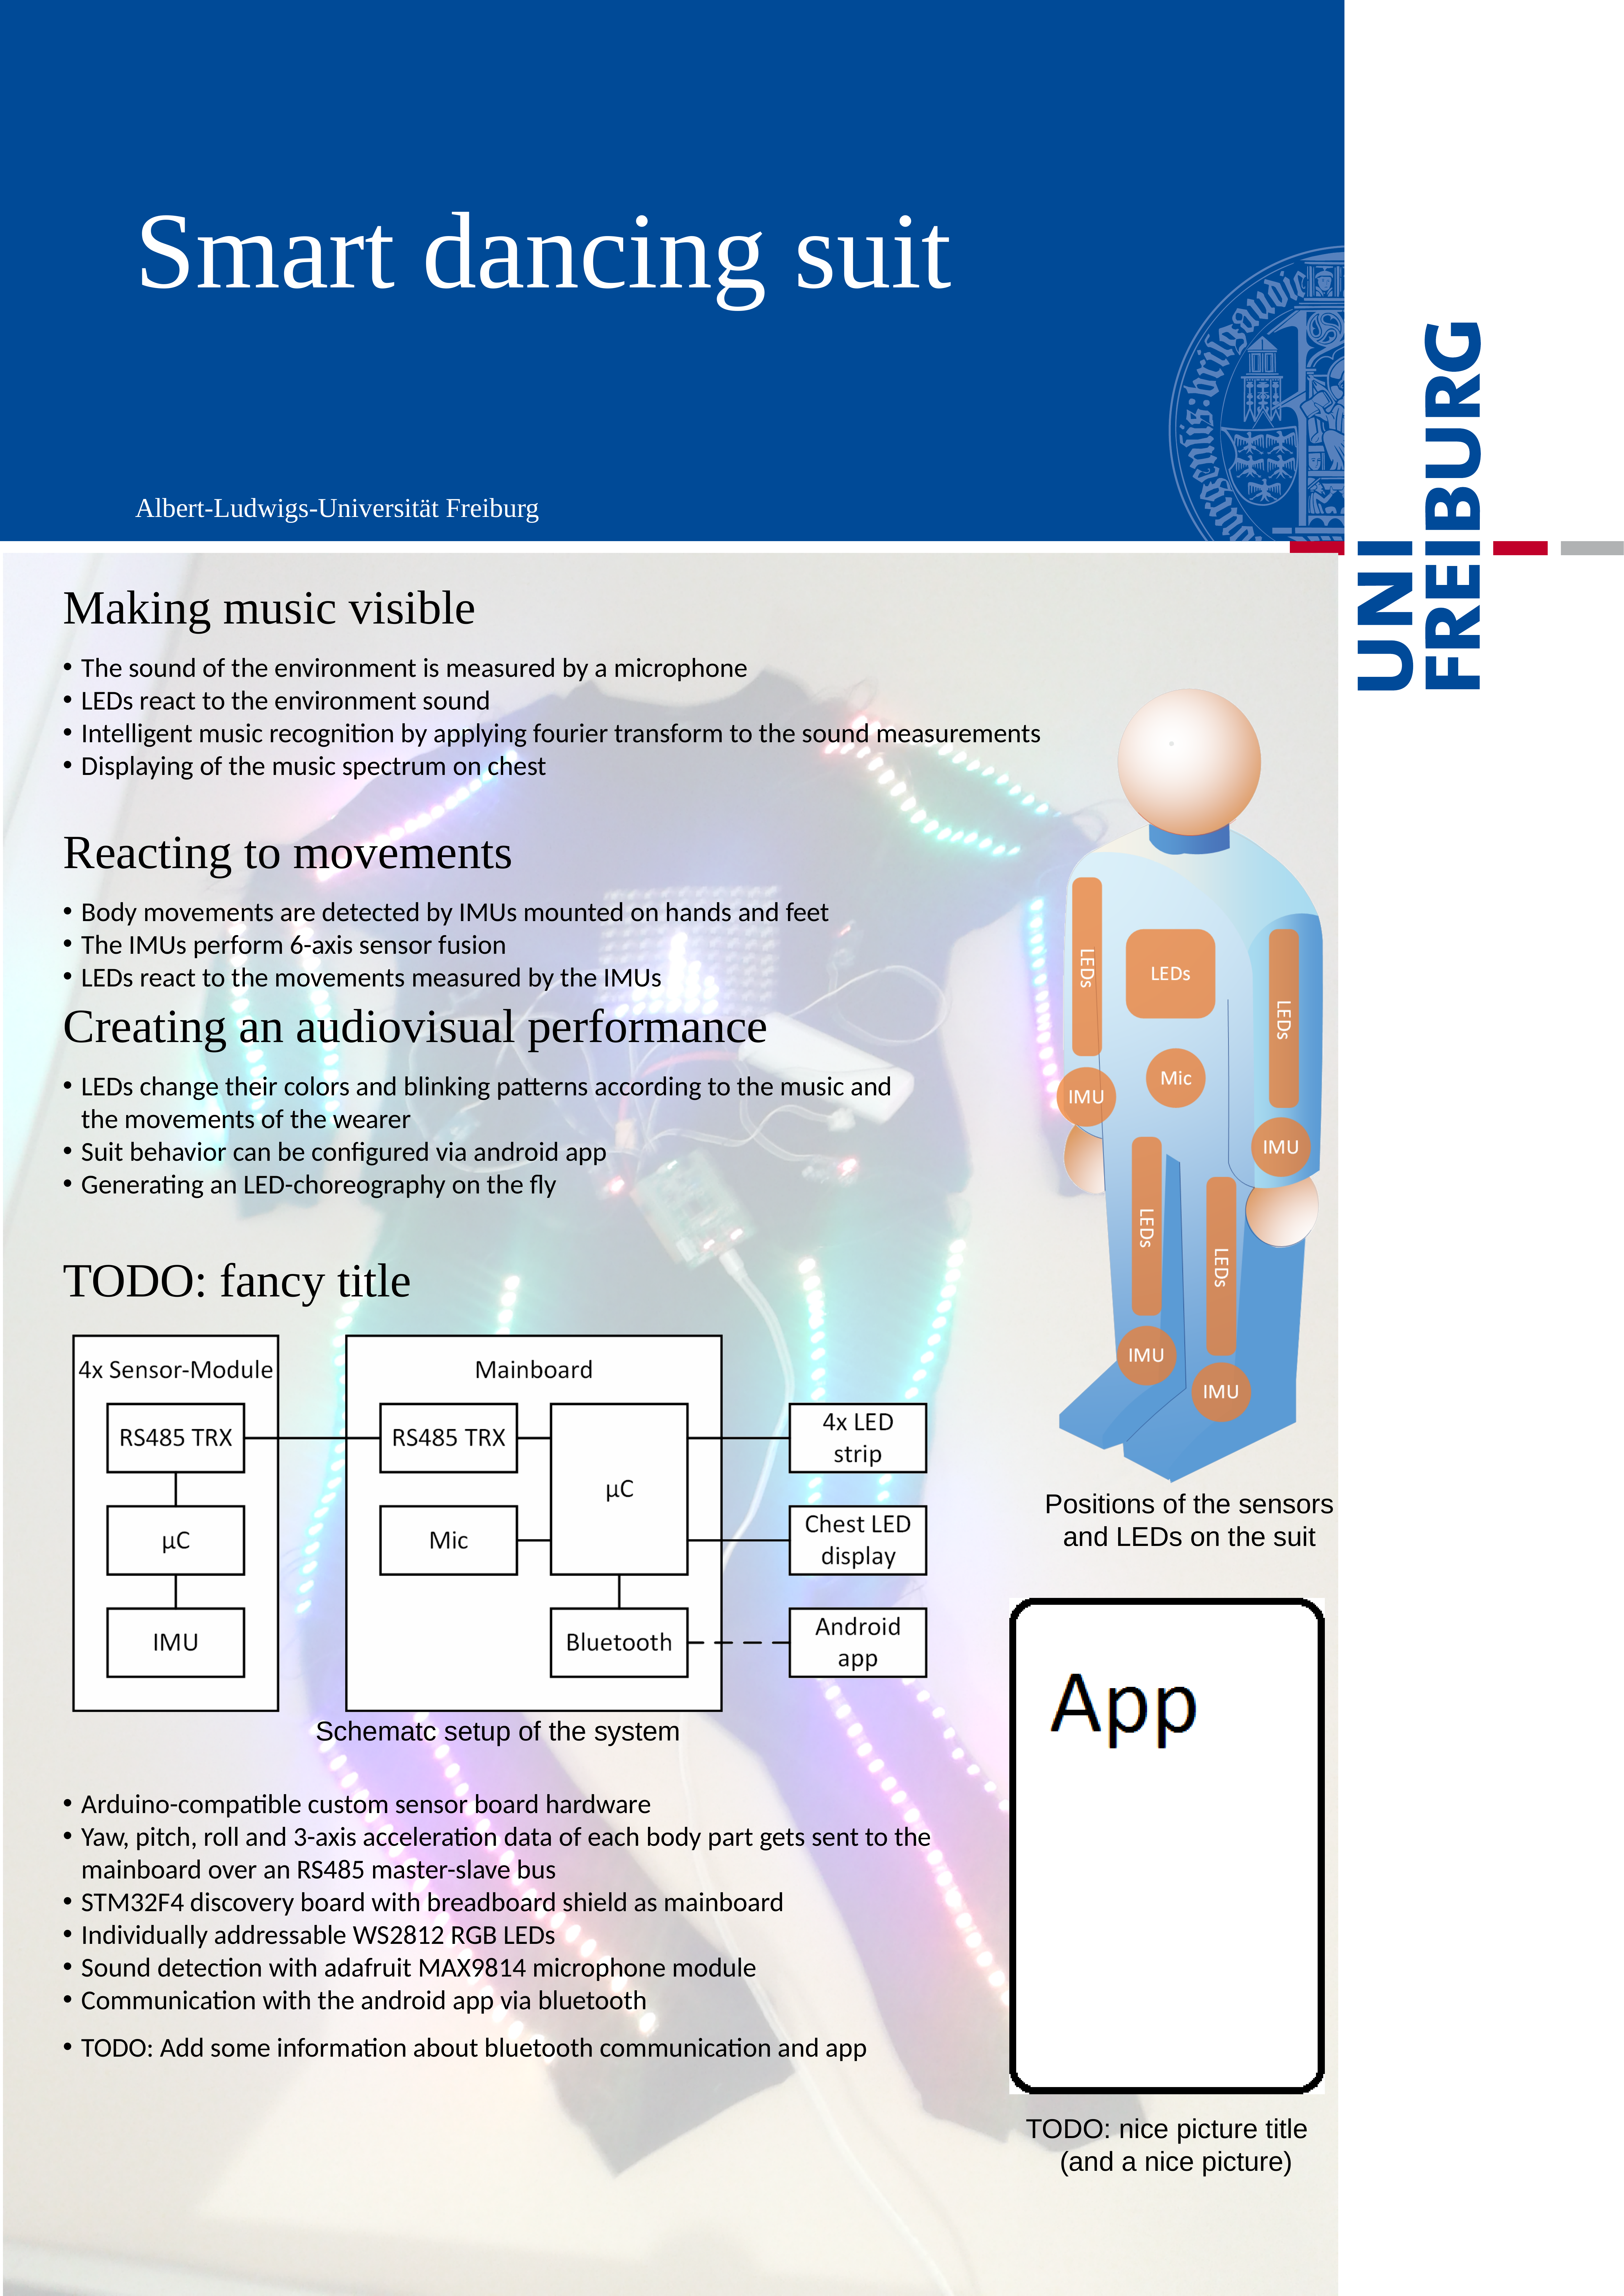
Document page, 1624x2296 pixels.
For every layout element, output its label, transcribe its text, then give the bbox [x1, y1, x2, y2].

picture [3, 553, 1338, 2296]
text_box Smart dancing suit [135, 92, 1118, 396]
